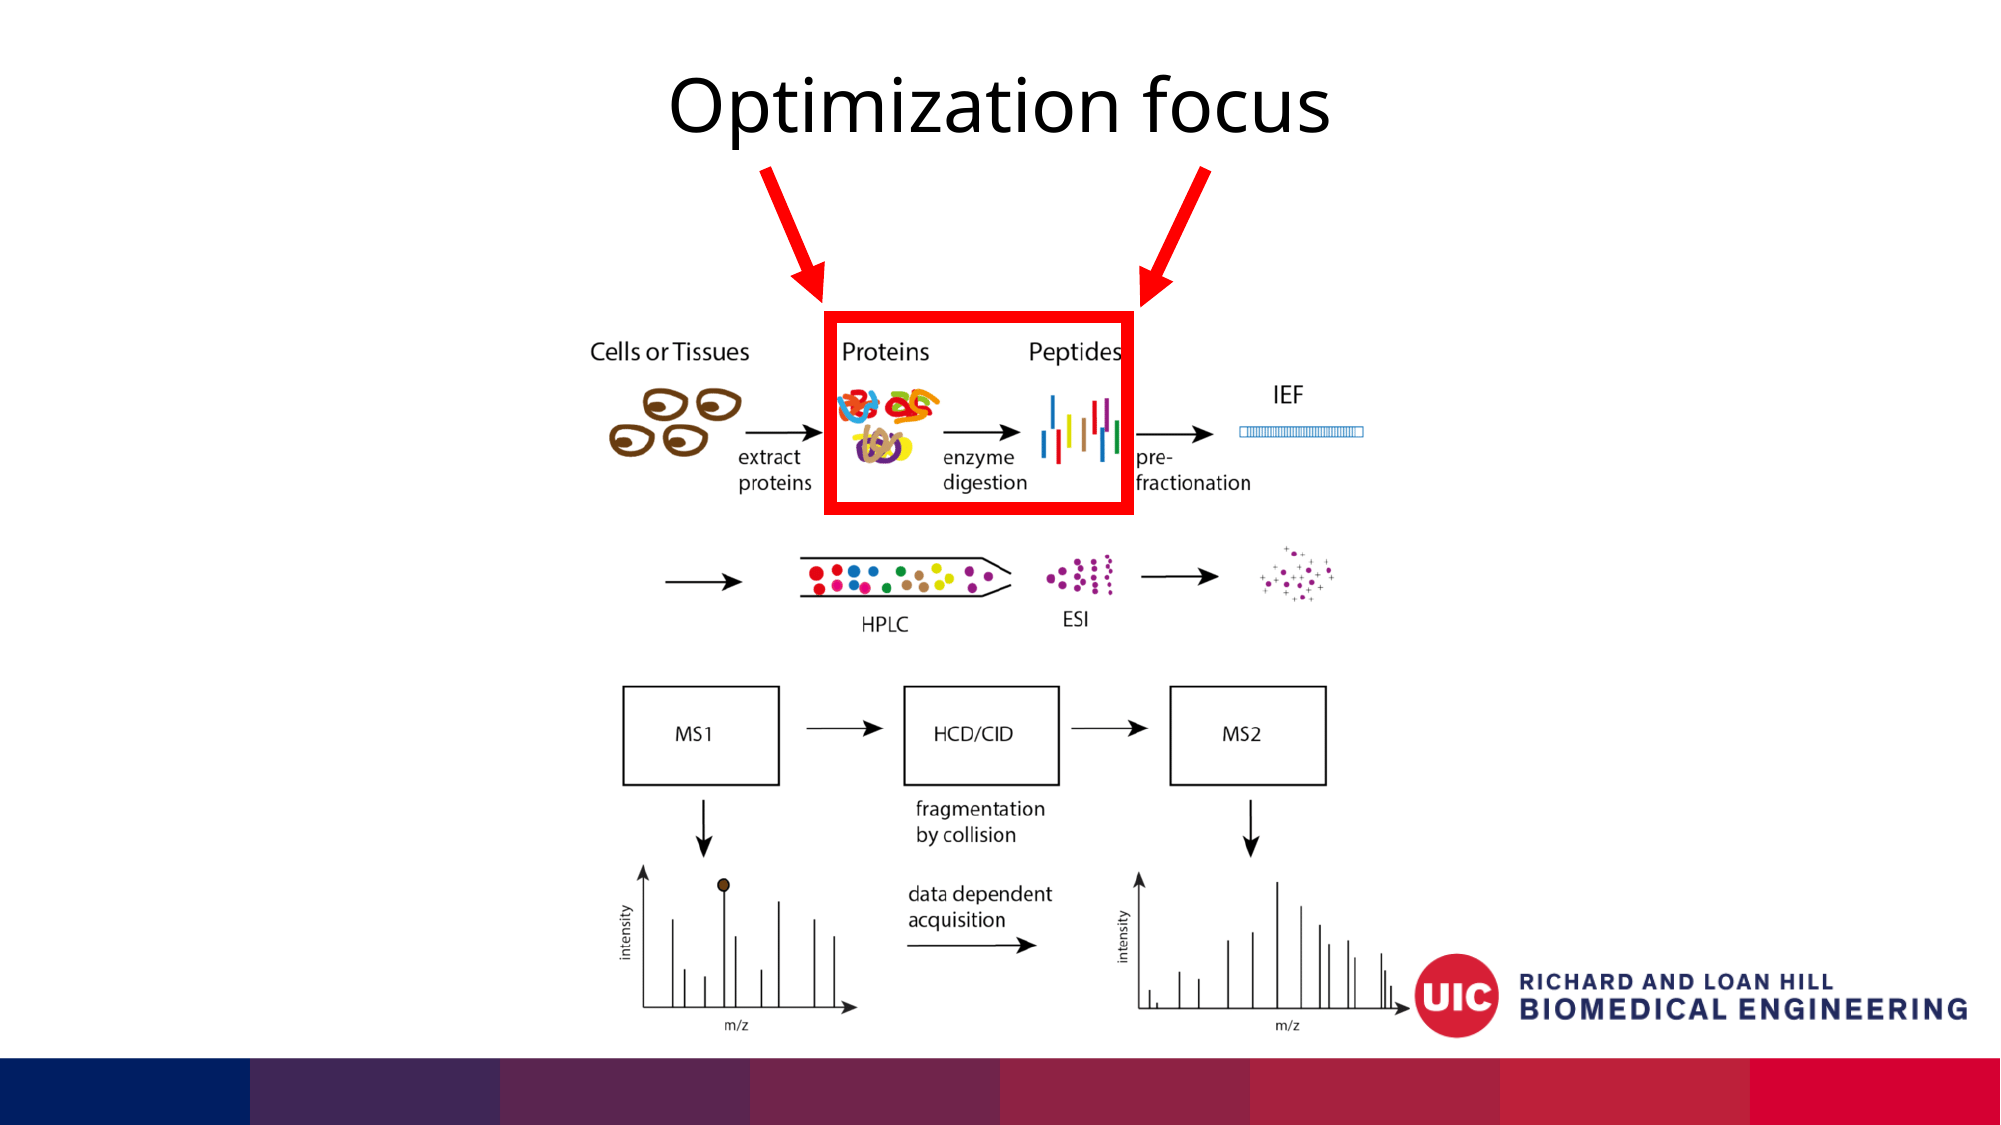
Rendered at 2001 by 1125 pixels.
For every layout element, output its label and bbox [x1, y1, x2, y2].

picture [0, 0, 2000, 1125]
text_box [589, 168, 1411, 1034]
